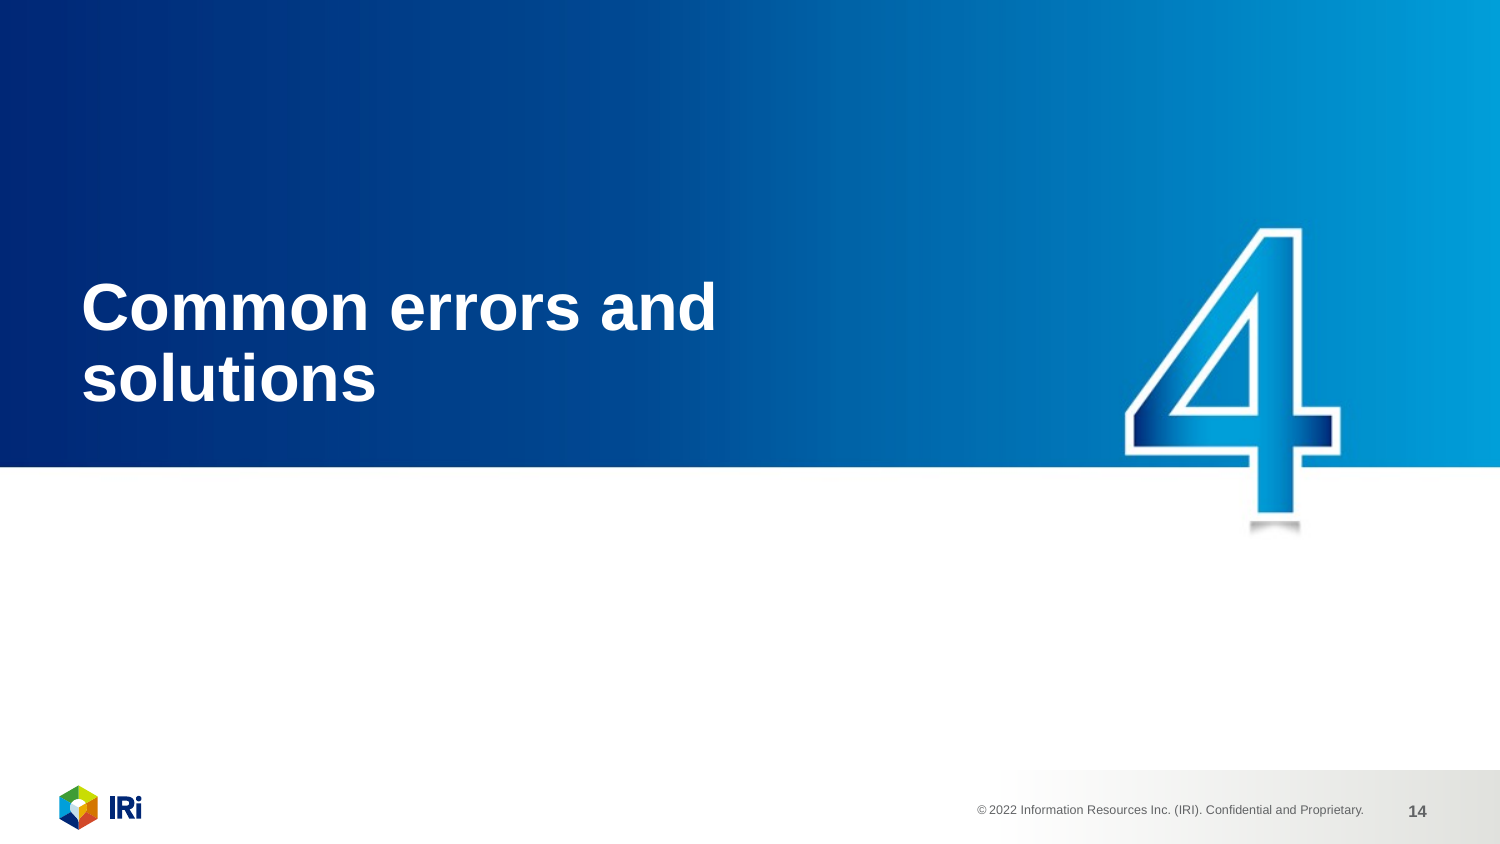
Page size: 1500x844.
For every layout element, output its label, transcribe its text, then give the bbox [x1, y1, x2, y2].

title Common errors and solutions [81, 257, 936, 486]
picture [0, 0, 1500, 575]
